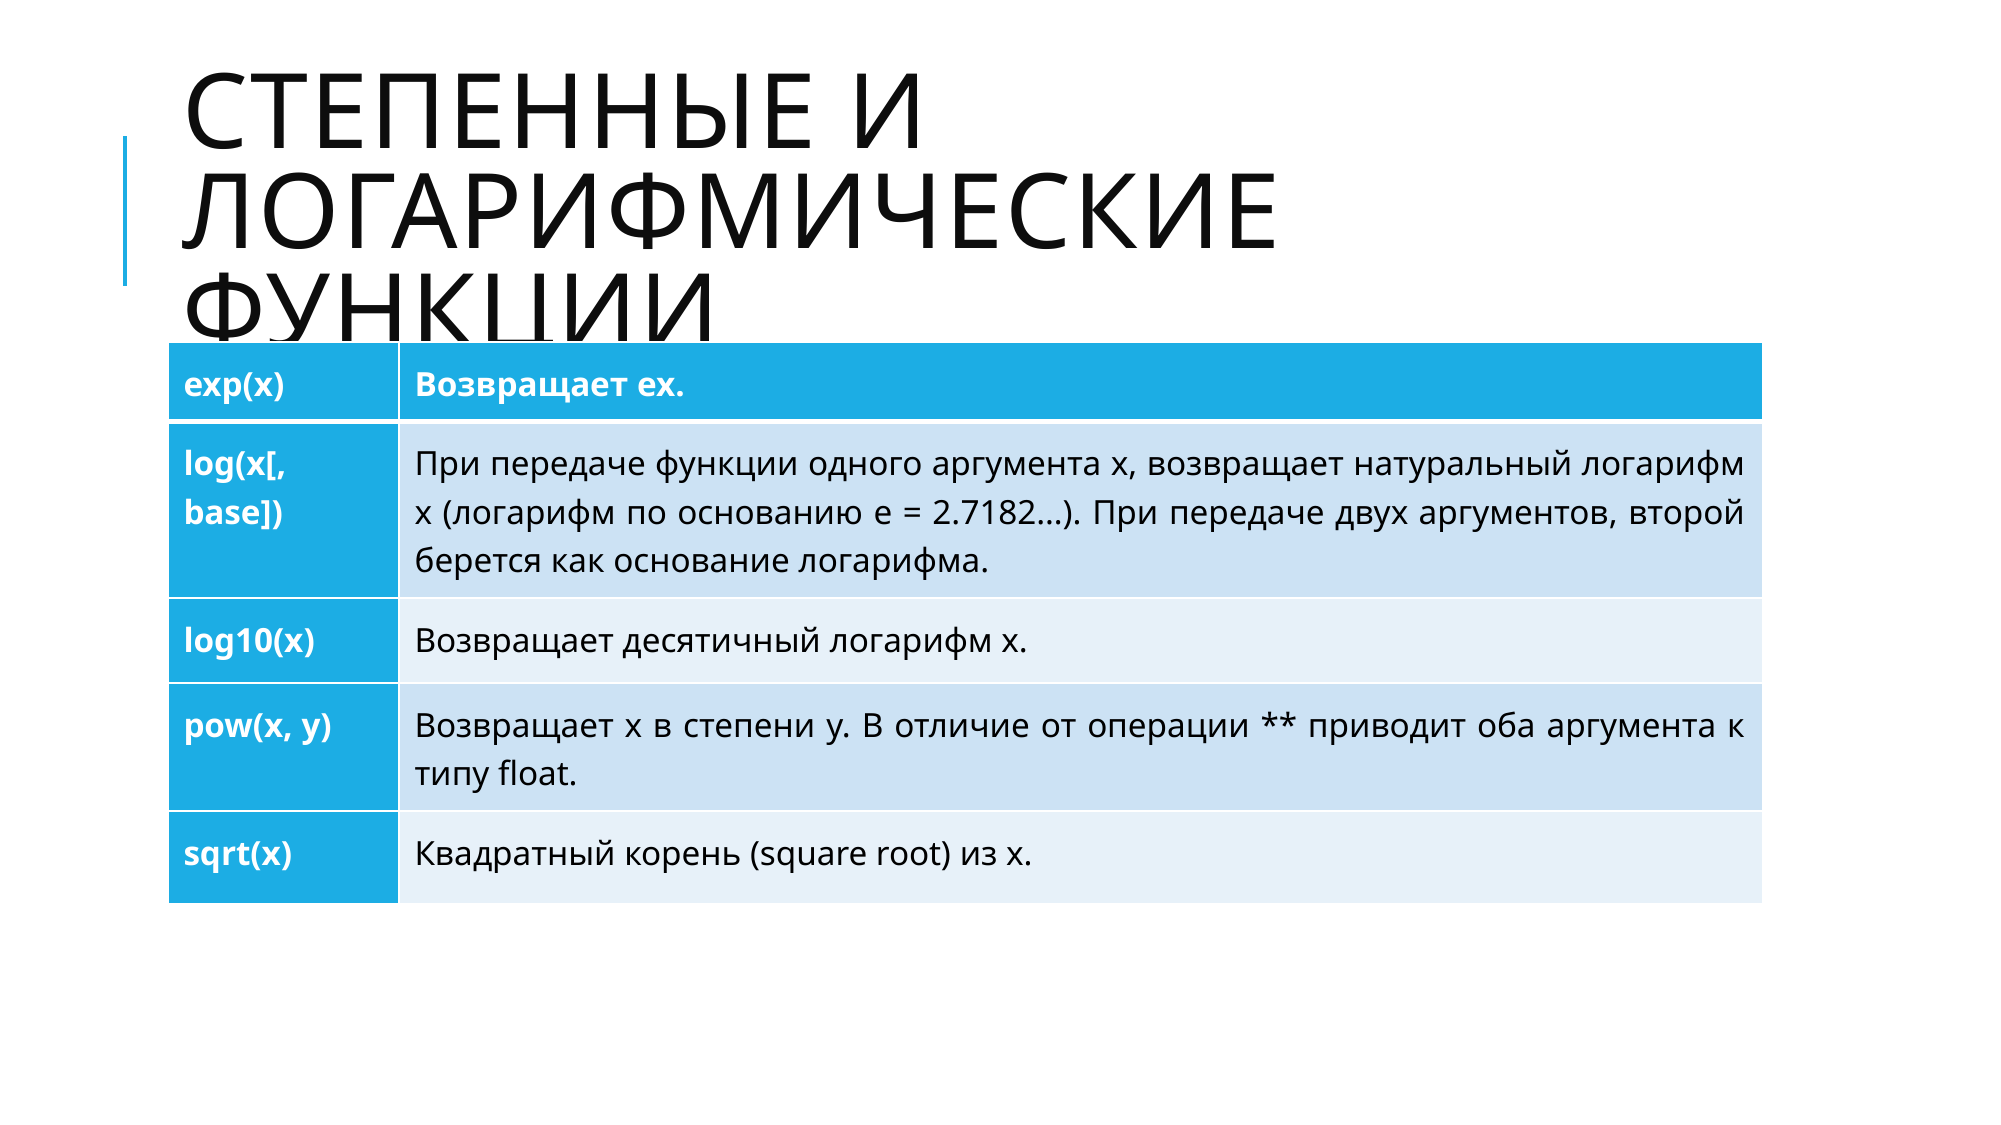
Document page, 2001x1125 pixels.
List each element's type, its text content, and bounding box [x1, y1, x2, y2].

table_cell Возвращает десятичный логарифм x. [400, 599, 1762, 682]
table_cell Квадратный корень (square root) из x. [400, 812, 1762, 903]
table_header Возвращает ex. [400, 343, 1762, 419]
table_cell Возвращает x в степени y. В отличие от операции ** приводит оба аргумента к типу float. [400, 684, 1762, 810]
title СТЕПЕННЫЕ И ЛОГАРИФМИЧЕСКИЕ ФУНКЦИИ [168, 96, 1763, 341]
table_cell log10(x) [169, 599, 398, 682]
table_cell sqrt(x) [169, 812, 398, 903]
table_cell log(x[, base]) [169, 424, 398, 597]
table_cell pow(x, y) [169, 684, 398, 810]
table_header exp(x) [169, 343, 398, 419]
table_cell При передаче функции одного аргумента x, возвращает натуральный логарифм x (логарифм по основанию e = 2.7182…). При передаче двух аргументов, второй берется как основание логарифма. [400, 424, 1762, 597]
